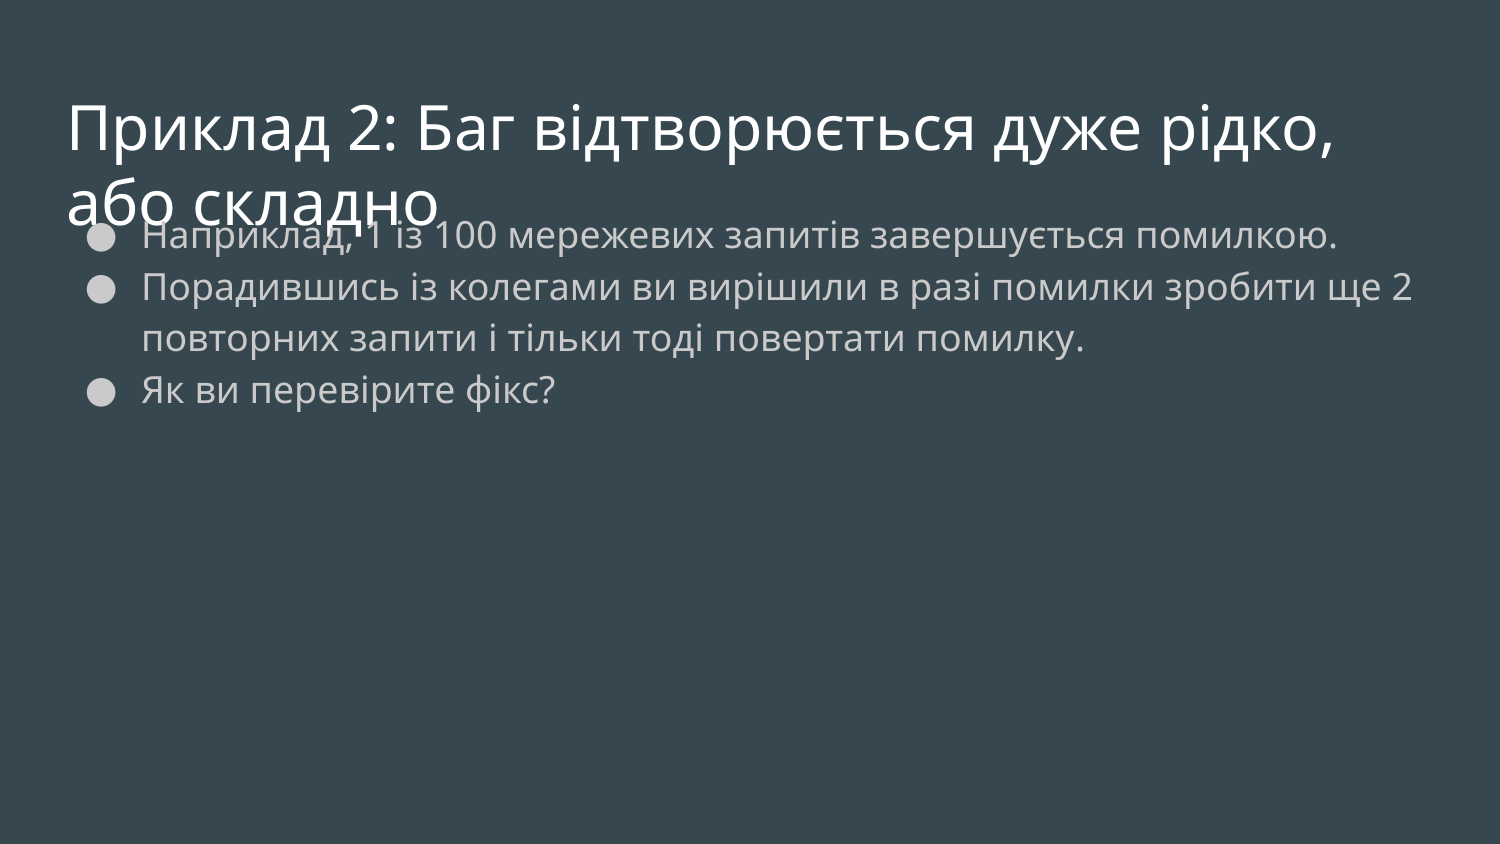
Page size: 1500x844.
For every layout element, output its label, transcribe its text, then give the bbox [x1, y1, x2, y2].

list Наприклад, 1 із 100 мережевих запитів завершується помилкою. Порадившись із колегами ви вирішили в разі помилки зробити ще 2 повторних запити і тільки тоді повертати помилку. Як ви перевірите фікс? [51, 189, 1449, 750]
title Приклад 2: Баг відтворюється дуже рідко, або складно [51, 72, 1449, 167]
